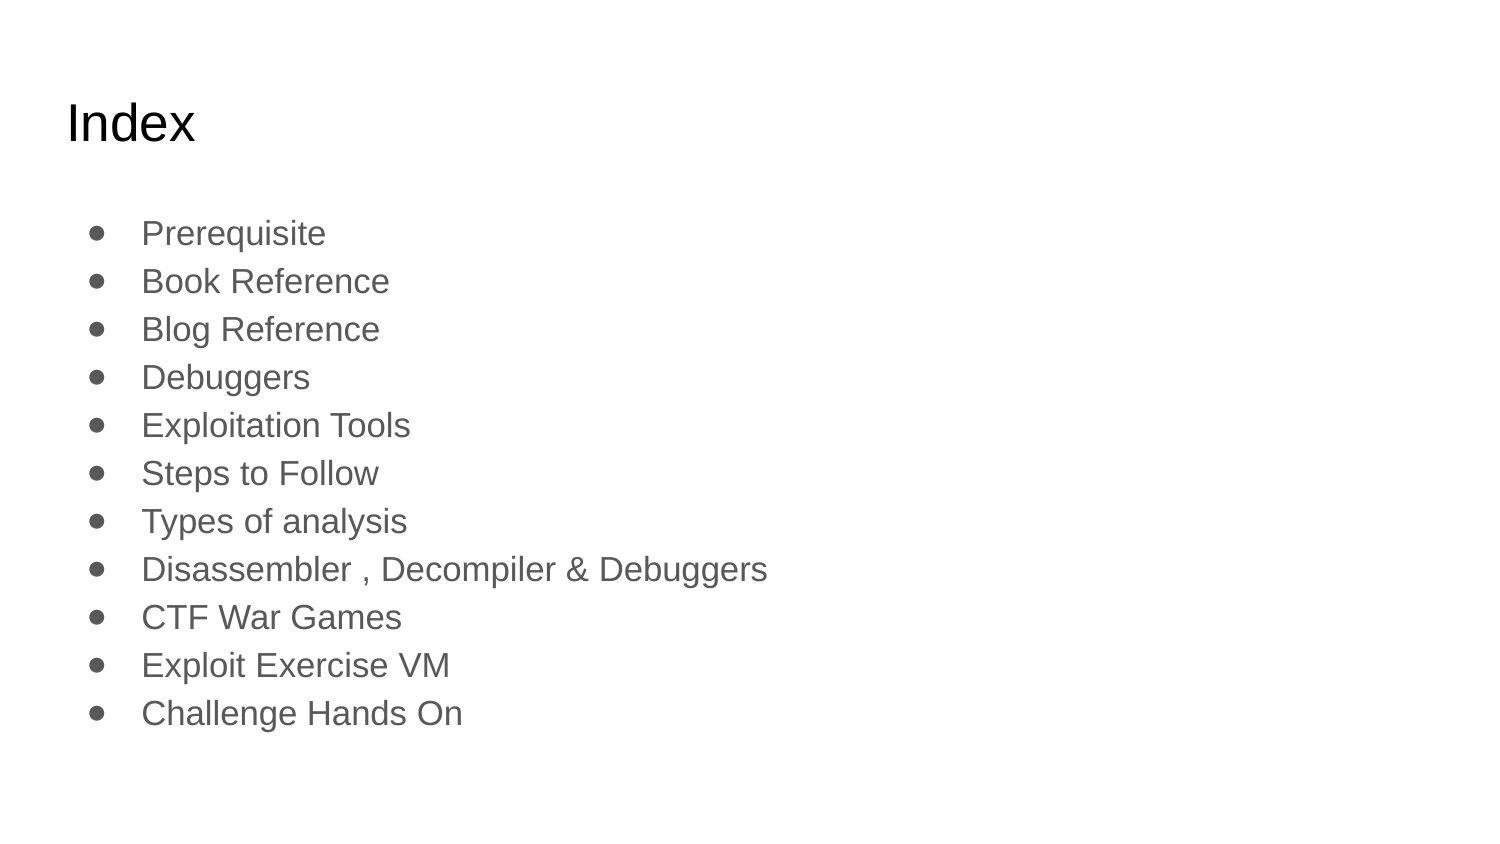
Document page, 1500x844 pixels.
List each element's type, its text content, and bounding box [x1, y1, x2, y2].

title Index [51, 72, 1449, 167]
list Prerequisite Book Reference Blog Reference Debuggers Exploitation Tools Steps to Follow Types of analysis Disassembler , Decompiler & Debuggers CTF War Games Exploit Exercise VM Challenge Hands On [51, 189, 1449, 750]
